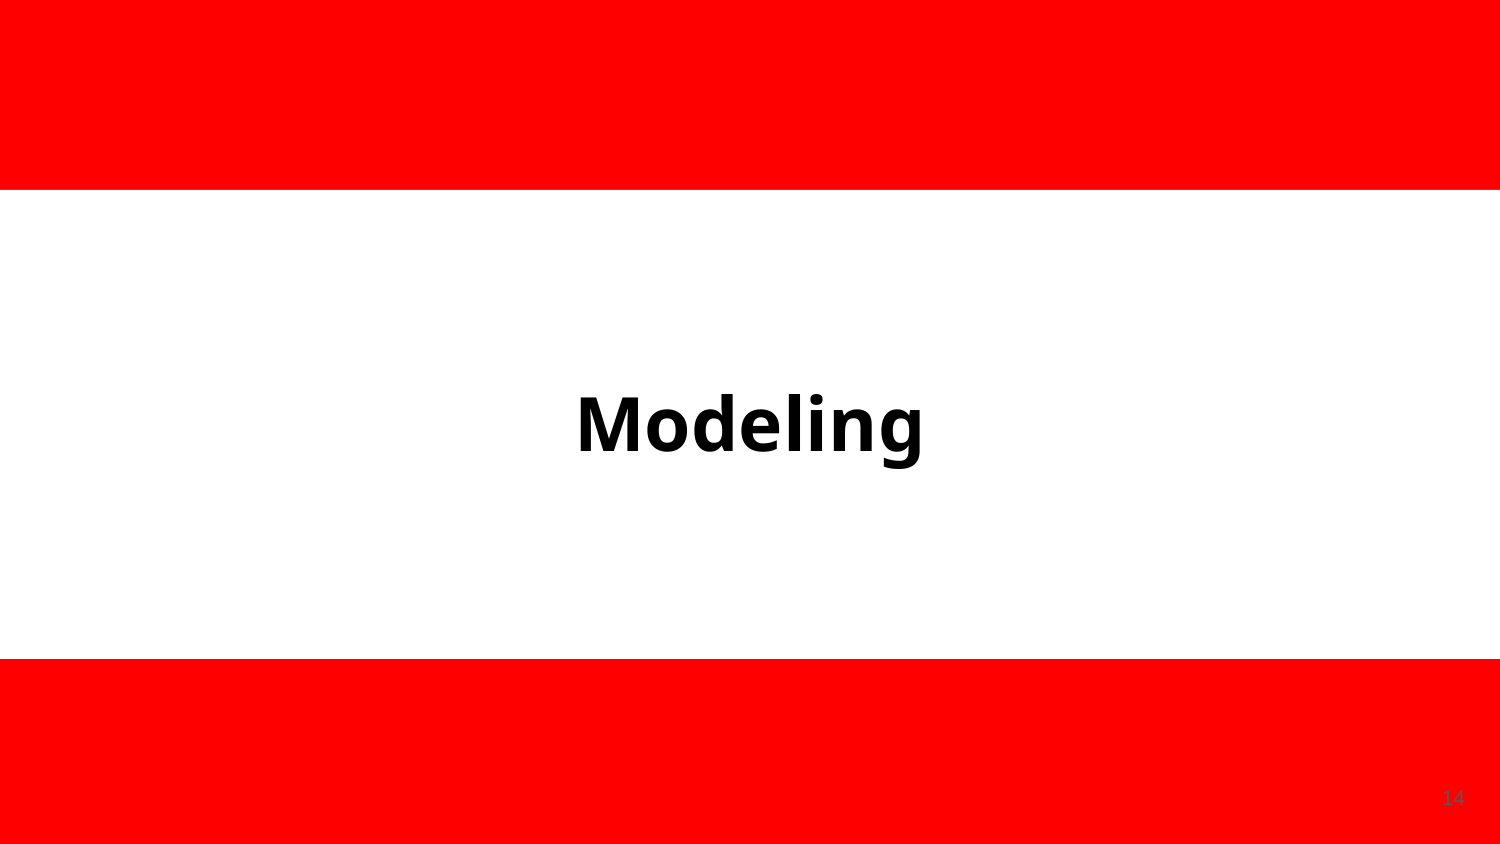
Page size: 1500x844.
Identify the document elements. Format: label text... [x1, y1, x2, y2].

slide_number ‹#› [1389, 764, 1480, 830]
title Modeling [51, 352, 1449, 491]
text_box [0, 189, 1500, 659]
